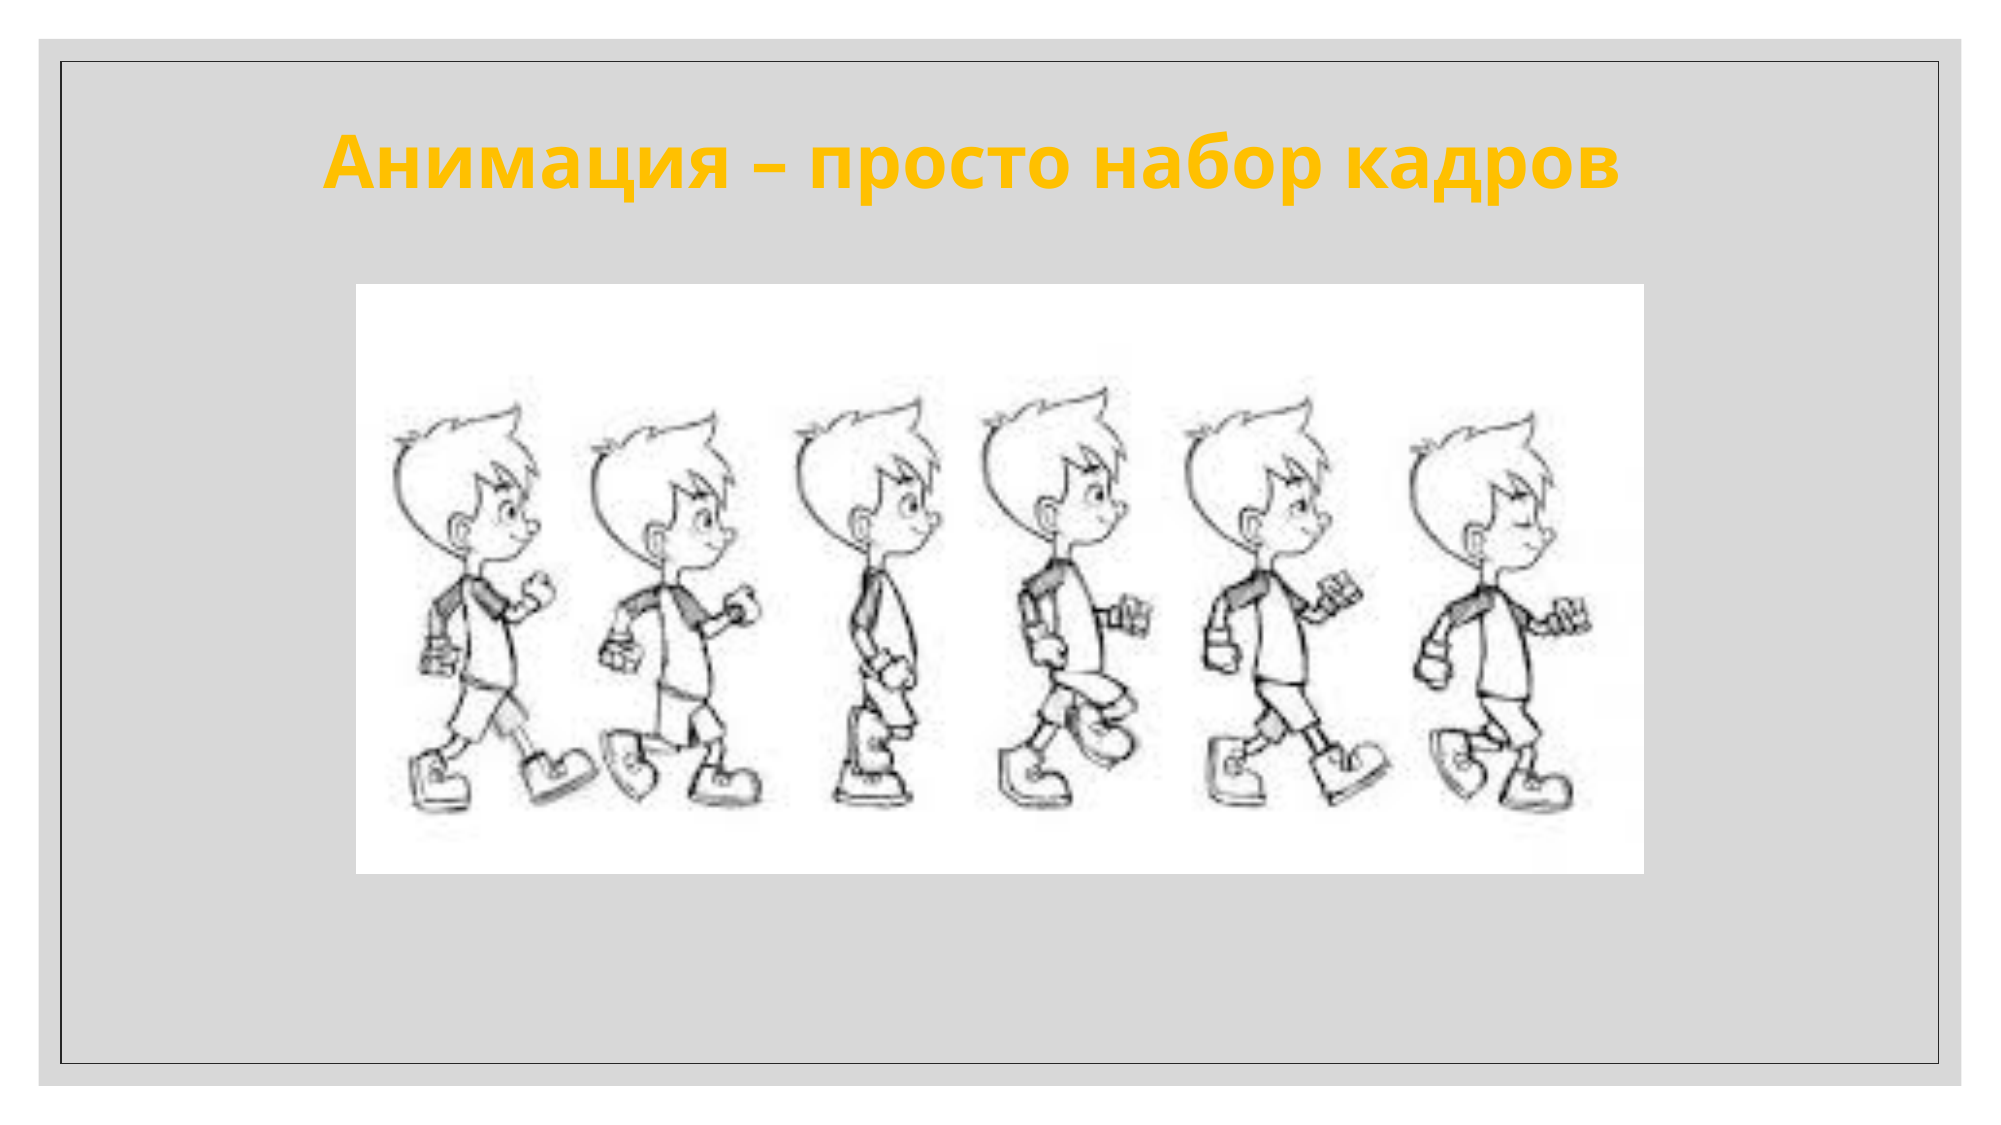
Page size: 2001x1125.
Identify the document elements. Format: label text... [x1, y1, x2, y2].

picture [356, 284, 1644, 874]
title Анимация – просто набор кадров [308, 83, 1786, 245]
